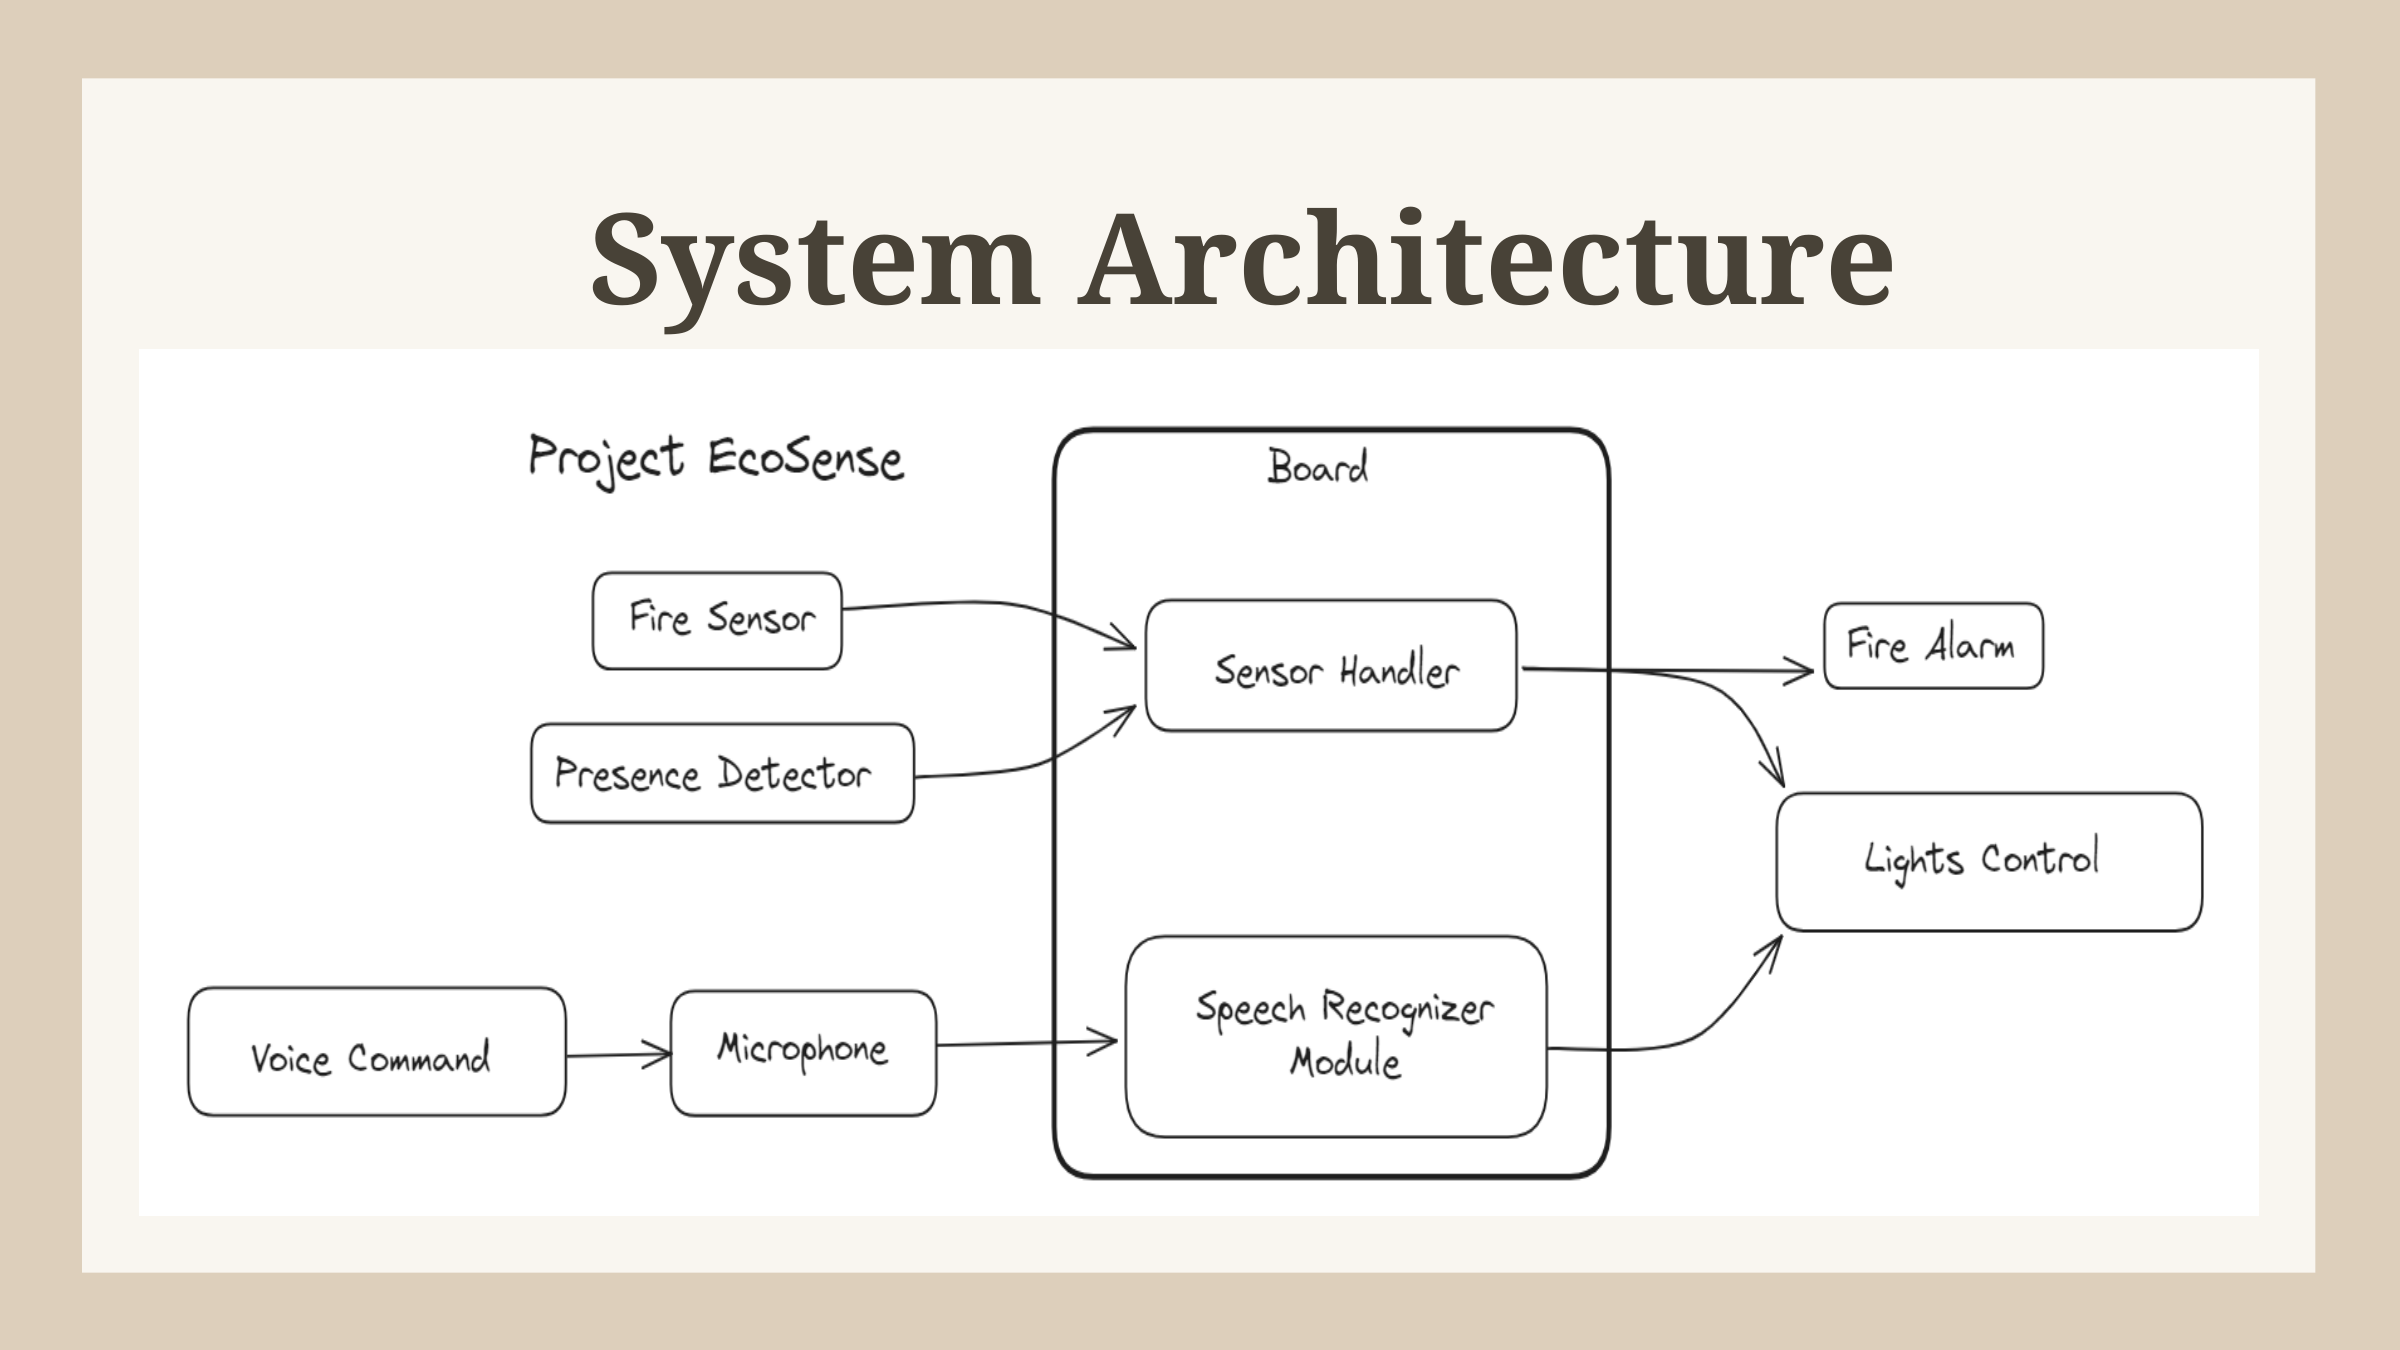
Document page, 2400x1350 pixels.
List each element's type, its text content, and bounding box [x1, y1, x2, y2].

picture [138, 349, 2259, 1216]
text_box System Architecture [574, 132, 1955, 247]
text_box [0, 0, 2400, 1350]
text_box [82, 78, 2316, 1273]
